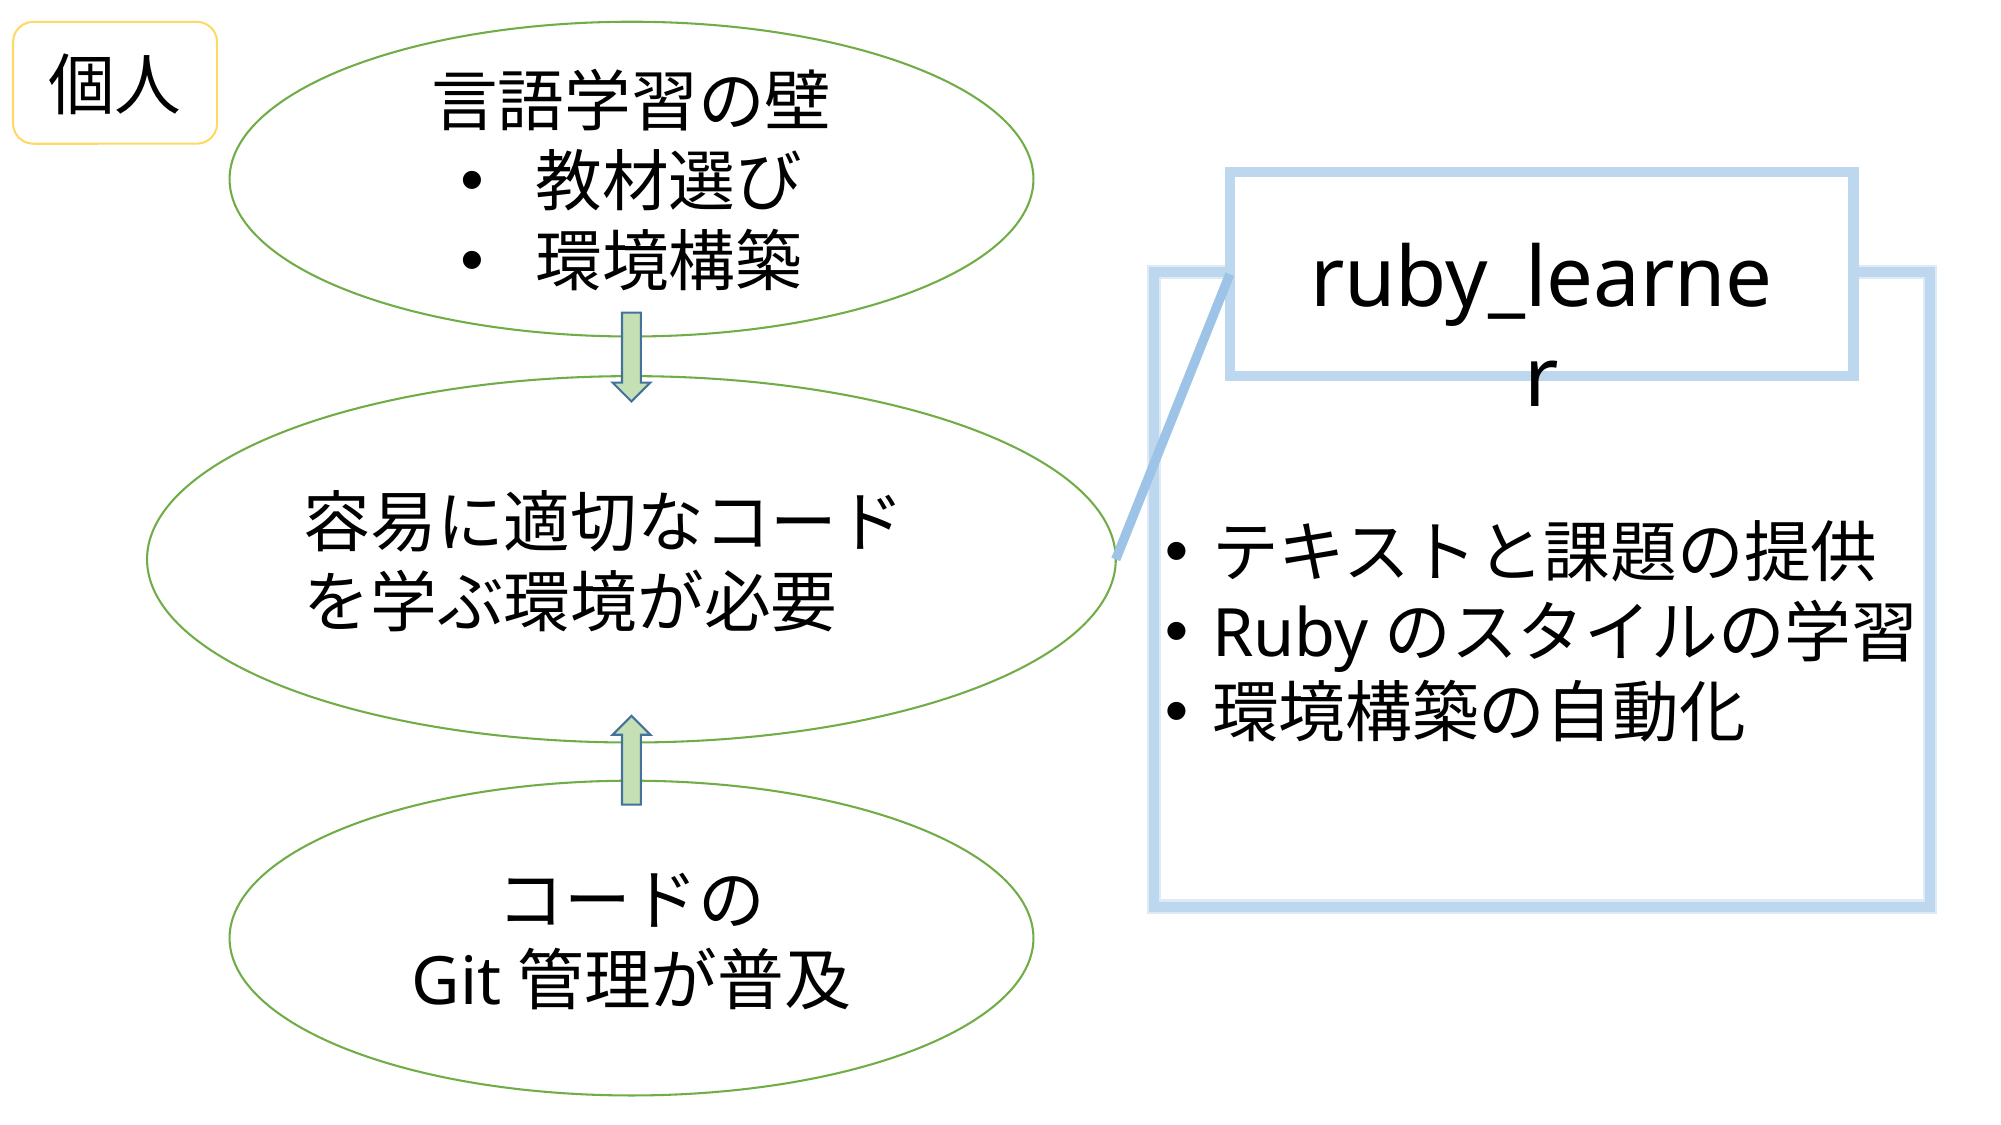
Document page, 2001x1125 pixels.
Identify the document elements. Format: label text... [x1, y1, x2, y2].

text_box 言語学習の壁 教材選び 環境構築 [228, 20, 1035, 338]
text_box [1229, 171, 1855, 377]
text_box [1147, 265, 1937, 914]
text_box テキストと課題の提供 Rubyのスタイルの学習 環境構築の自動化 [1150, 502, 1934, 758]
text_box 容易に適切なコードを学ぶ環境が必要 [146, 375, 1117, 744]
text_box 個人 [11, 20, 219, 145]
text_box [610, 311, 653, 403]
text_box [610, 714, 653, 806]
text_box コードの Git管理が普及 [228, 779, 1035, 1097]
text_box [1115, 274, 1230, 560]
text_box ruby_learner [1285, 216, 1799, 431]
